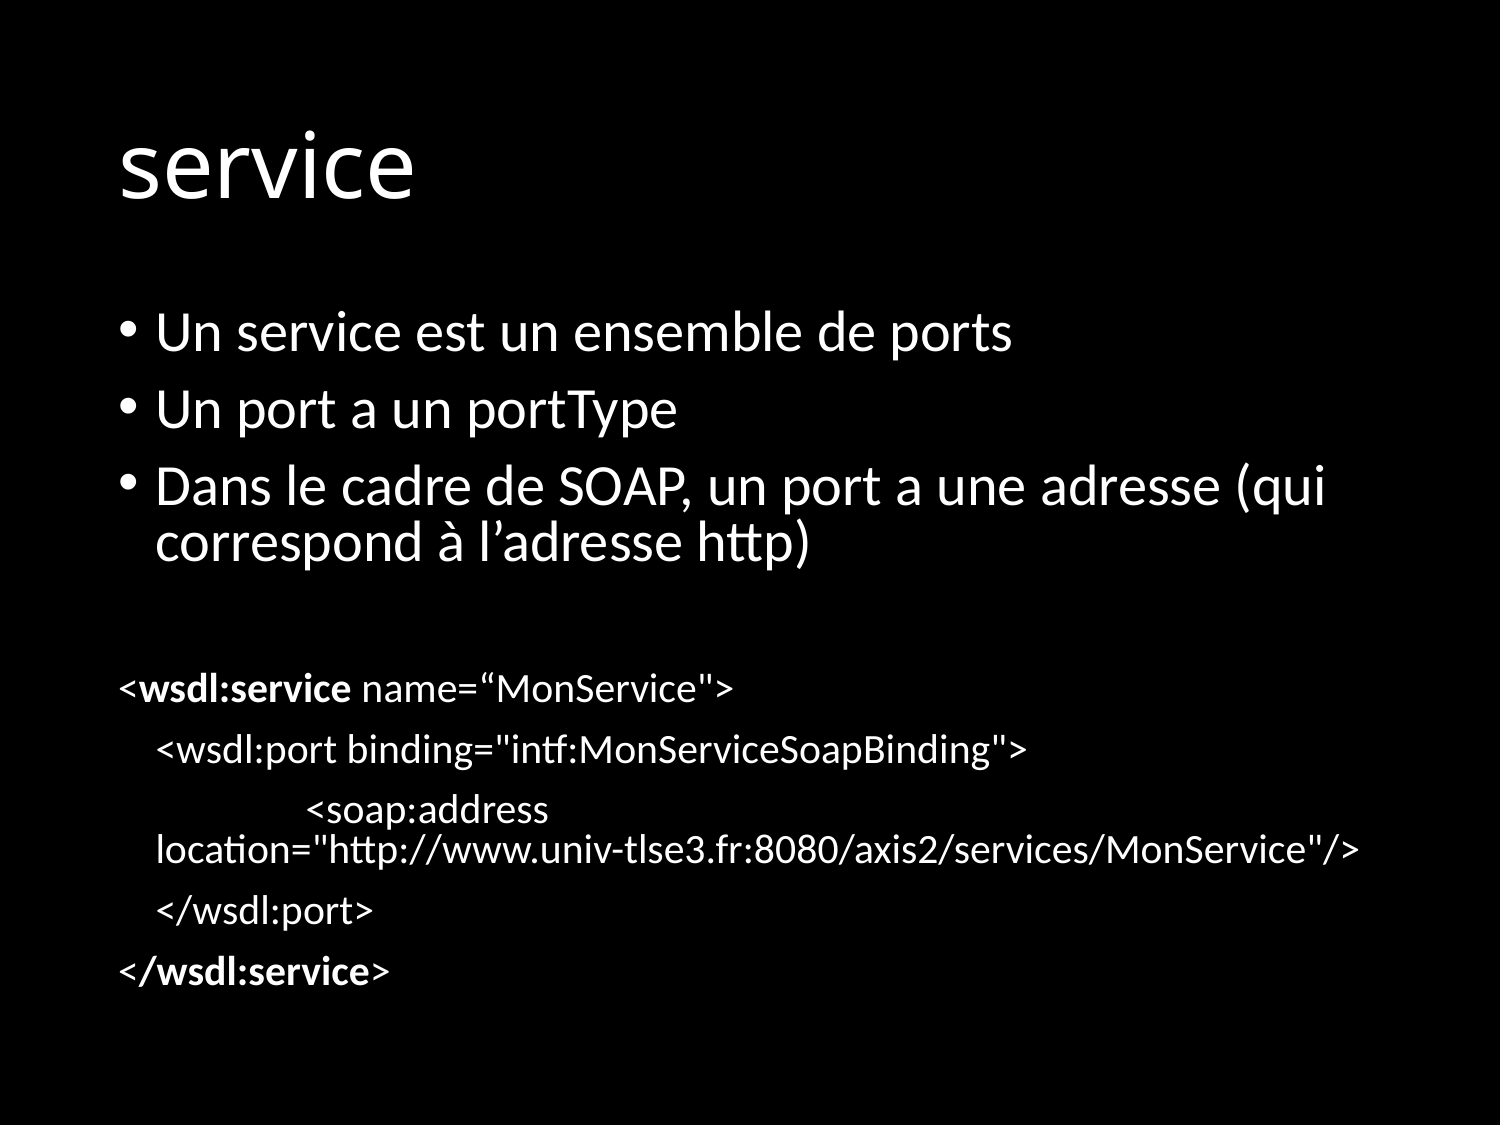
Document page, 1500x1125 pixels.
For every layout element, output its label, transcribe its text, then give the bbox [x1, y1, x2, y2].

title service [103, 59, 1397, 278]
list Un service est un ensemble de ports Un port a un portType Dans le cadre de SOAP, un port a une adresse (qui correspond à l’adresse http) <wsdl:service name=“MonService"> <wsdl:port binding="intf:MonServiceSoapBinding"> <soap:address location="http://www.univ-tlse3.fr:8080/axis2/services/MonService"/> </wsdl:port> </wsdl:service> [103, 299, 1397, 1014]
